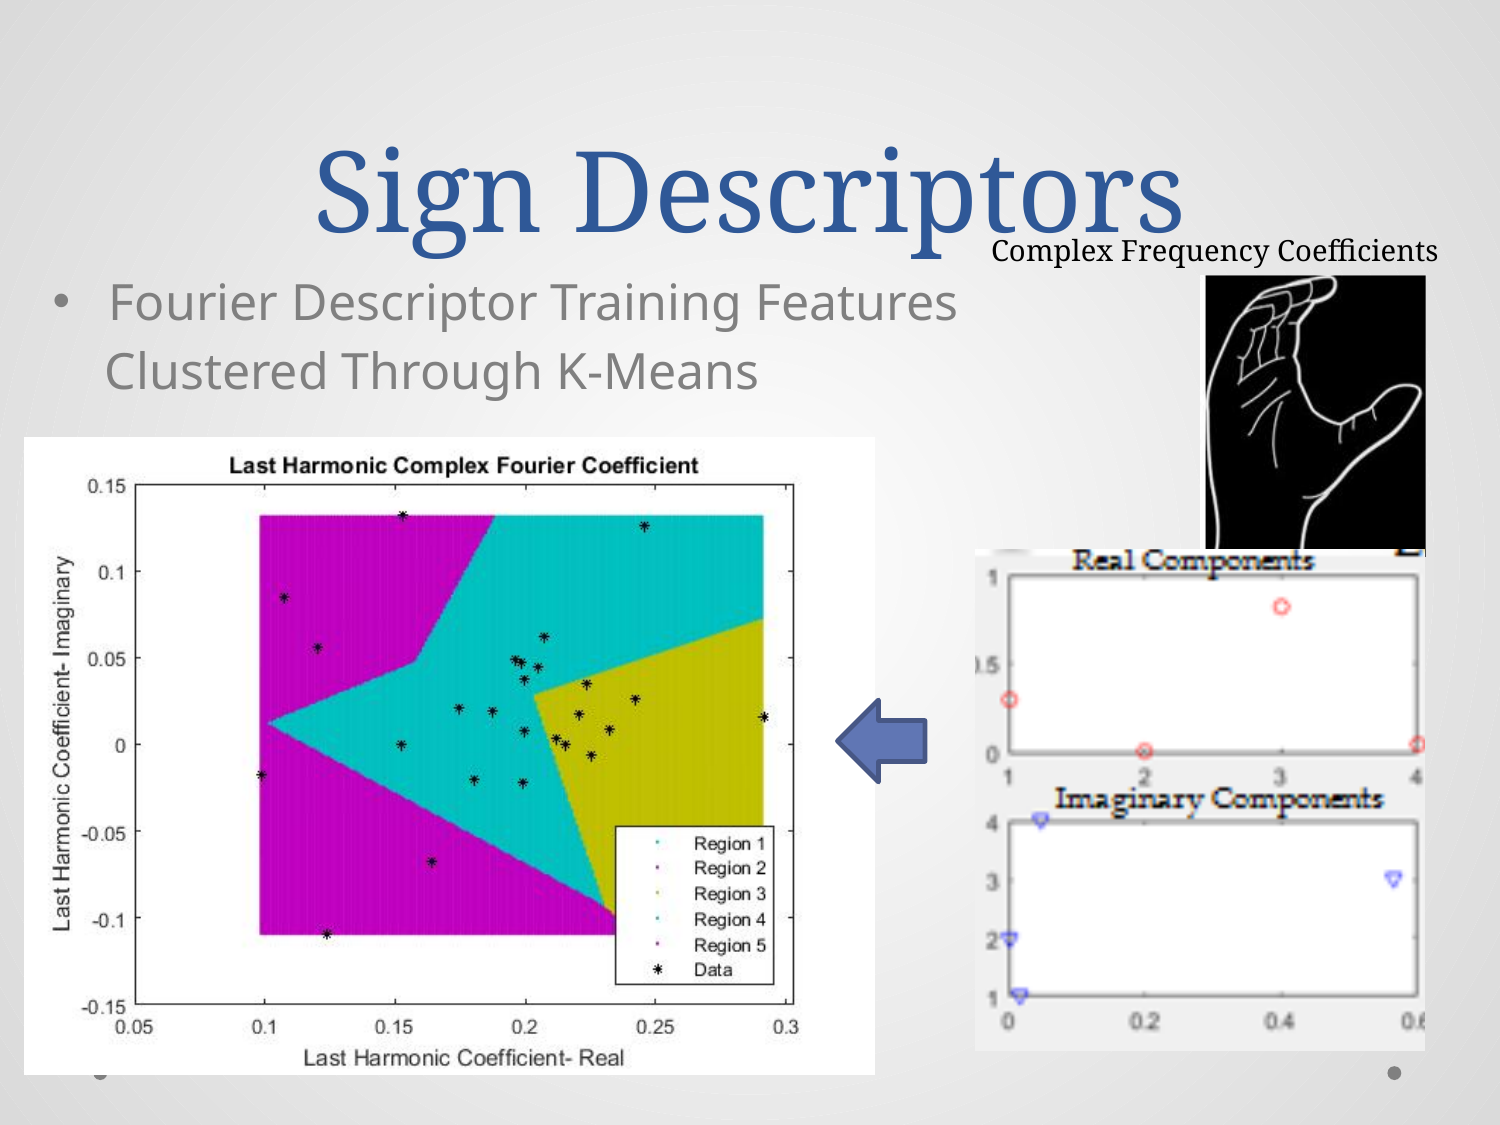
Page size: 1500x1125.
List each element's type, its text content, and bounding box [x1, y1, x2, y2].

list Fourier Descriptor Training Features Clustered Through K-Means [37, 262, 1197, 1005]
picture [974, 274, 1426, 1052]
title Sign Descriptors [75, 0, 1425, 262]
text_box Complex Frequency Coefficients [976, 224, 1454, 275]
picture [24, 437, 876, 1076]
text_box [879, 697, 928, 785]
